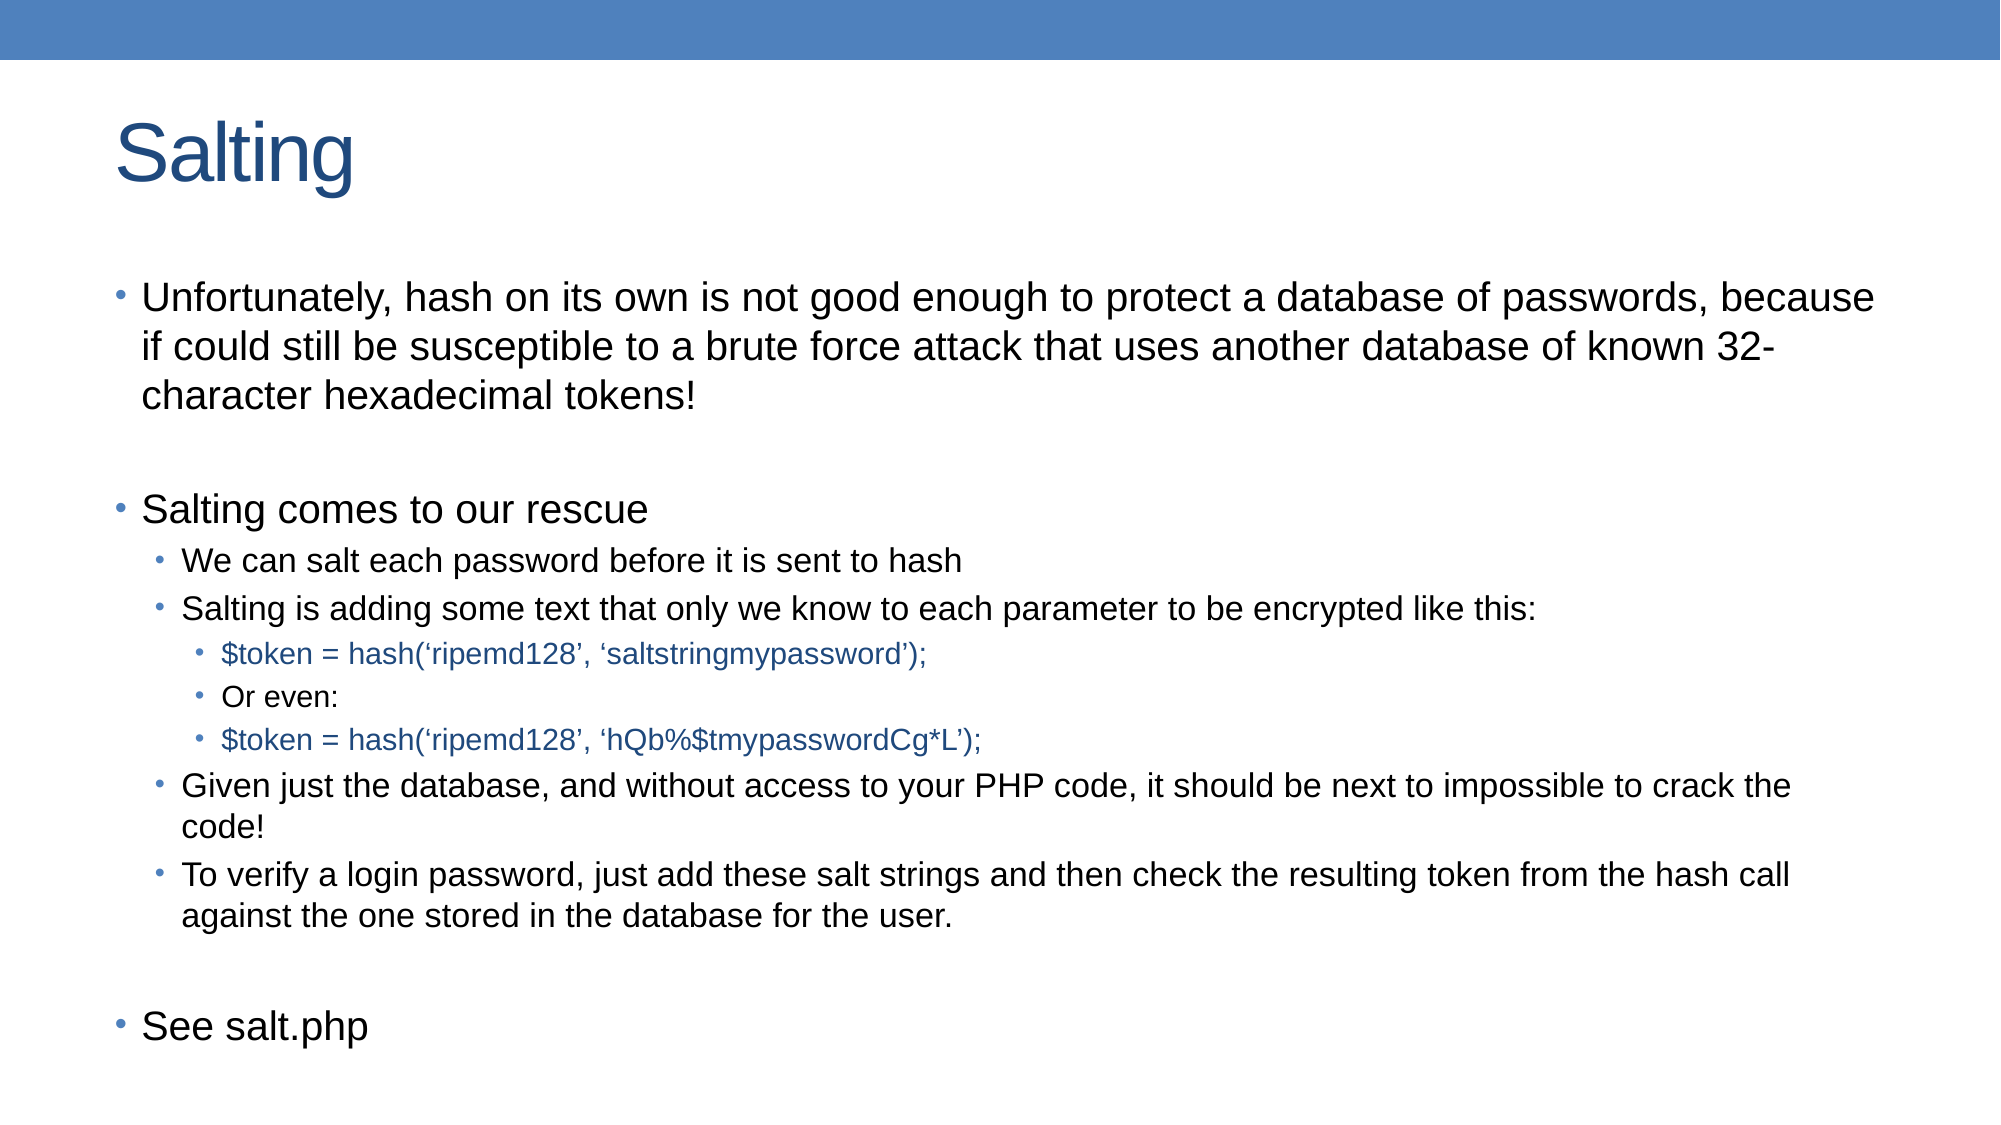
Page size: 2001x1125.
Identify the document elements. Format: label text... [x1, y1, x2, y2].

title Salting [99, 67, 1900, 230]
list Unfortunately, hash on its own is not good enough to protect a database of passwords, because if could still be susceptible to a brute force attack that uses another database of known 32-character hexadecimal tokens! Salting comes to our rescue We can salt each password before it is sent to hash Salting is adding some text that only we know to each parameter to be encrypted like this: $token = hash(‘ripemd128’, ‘saltstringmypassword’); Or even: $token = hash(‘ripemd128’, ‘hQb%$tmypasswordCg*L’); Given just the database, and without access to your PHP code, it should be next to impossible to crack the code! To verify a login password, just add these salt strings and then check the resulting token from the hash call against the one stored in the database for the user. See salt.php [99, 262, 1900, 1063]
